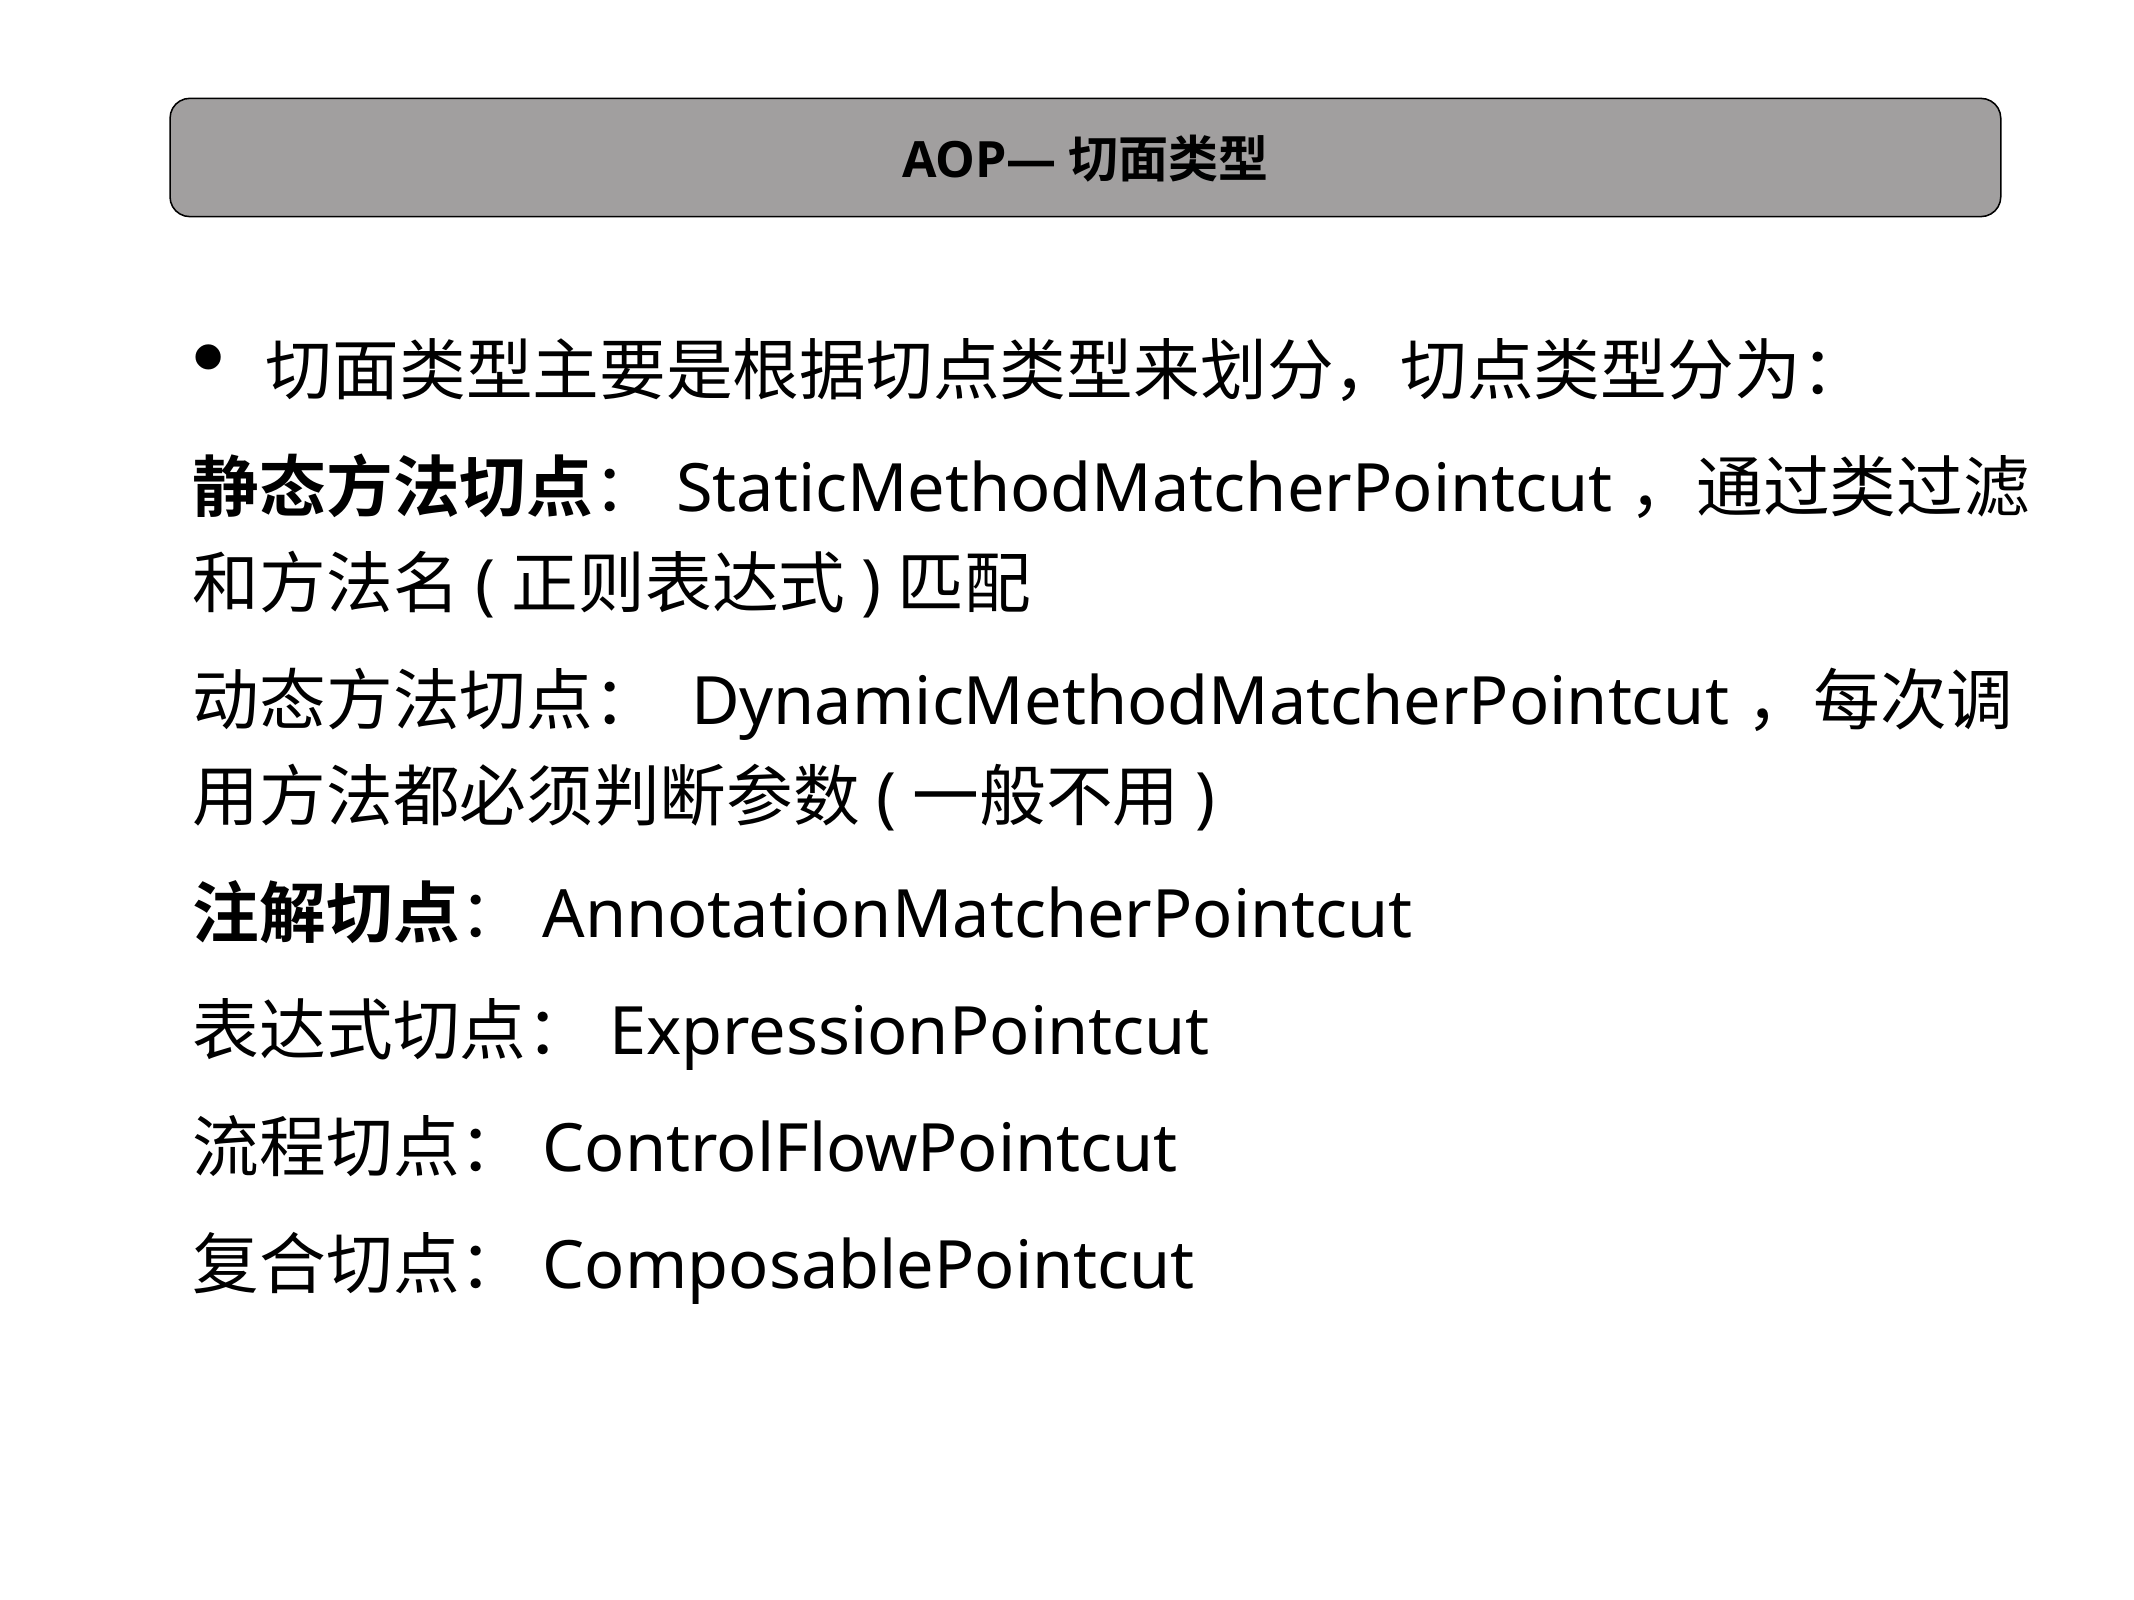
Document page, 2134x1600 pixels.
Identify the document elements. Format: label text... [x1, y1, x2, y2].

list 切面类型主要是根据切点类型来划分，切点类型分为： 静态方法切点：StaticMethodMatcherPointcut，通过类过滤和方法名(正则表达式)匹配 动态方法切点： DynamicMethodMatcherPointcut，每次调用方法都必须判断参数(一般不用) 注解切点：AnnotationMatcherPointcut 表达式切点：ExpressionPointcut 流程切点：ControlFlowPointcut 复合切点：ComposablePointcut [184, 263, 2052, 1351]
text_box AOP—切面类型 [169, 97, 2002, 218]
